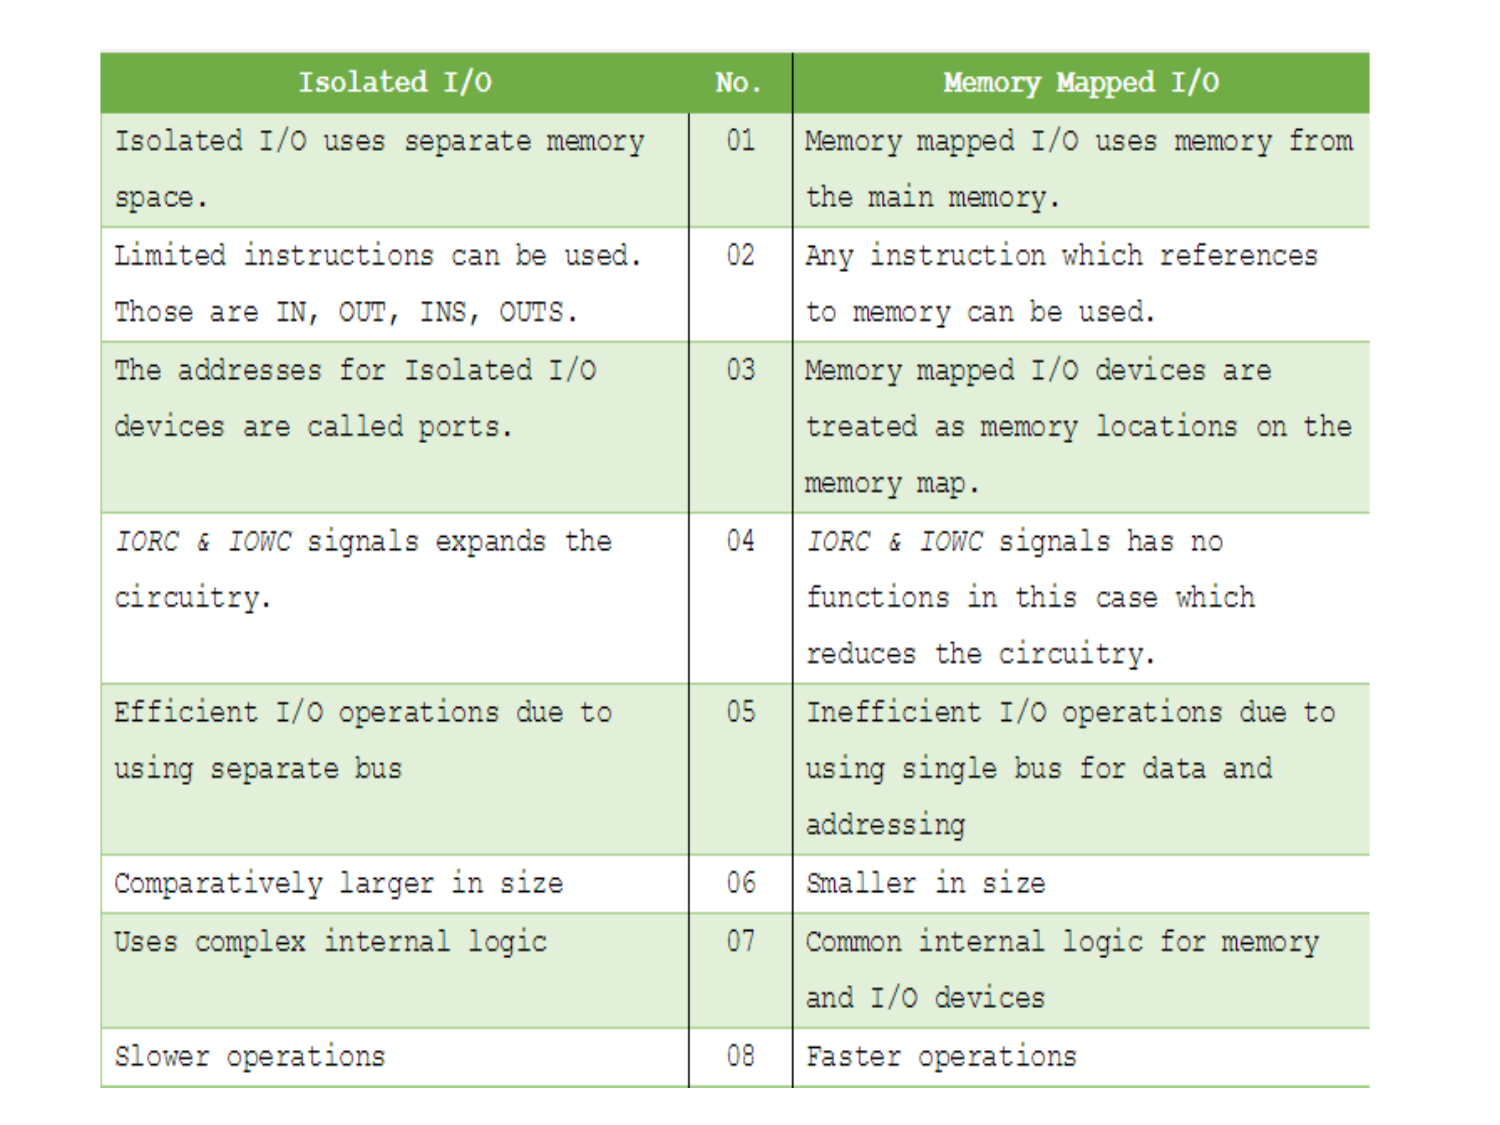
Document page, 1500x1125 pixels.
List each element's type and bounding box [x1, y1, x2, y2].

picture [99, 49, 1376, 1088]
